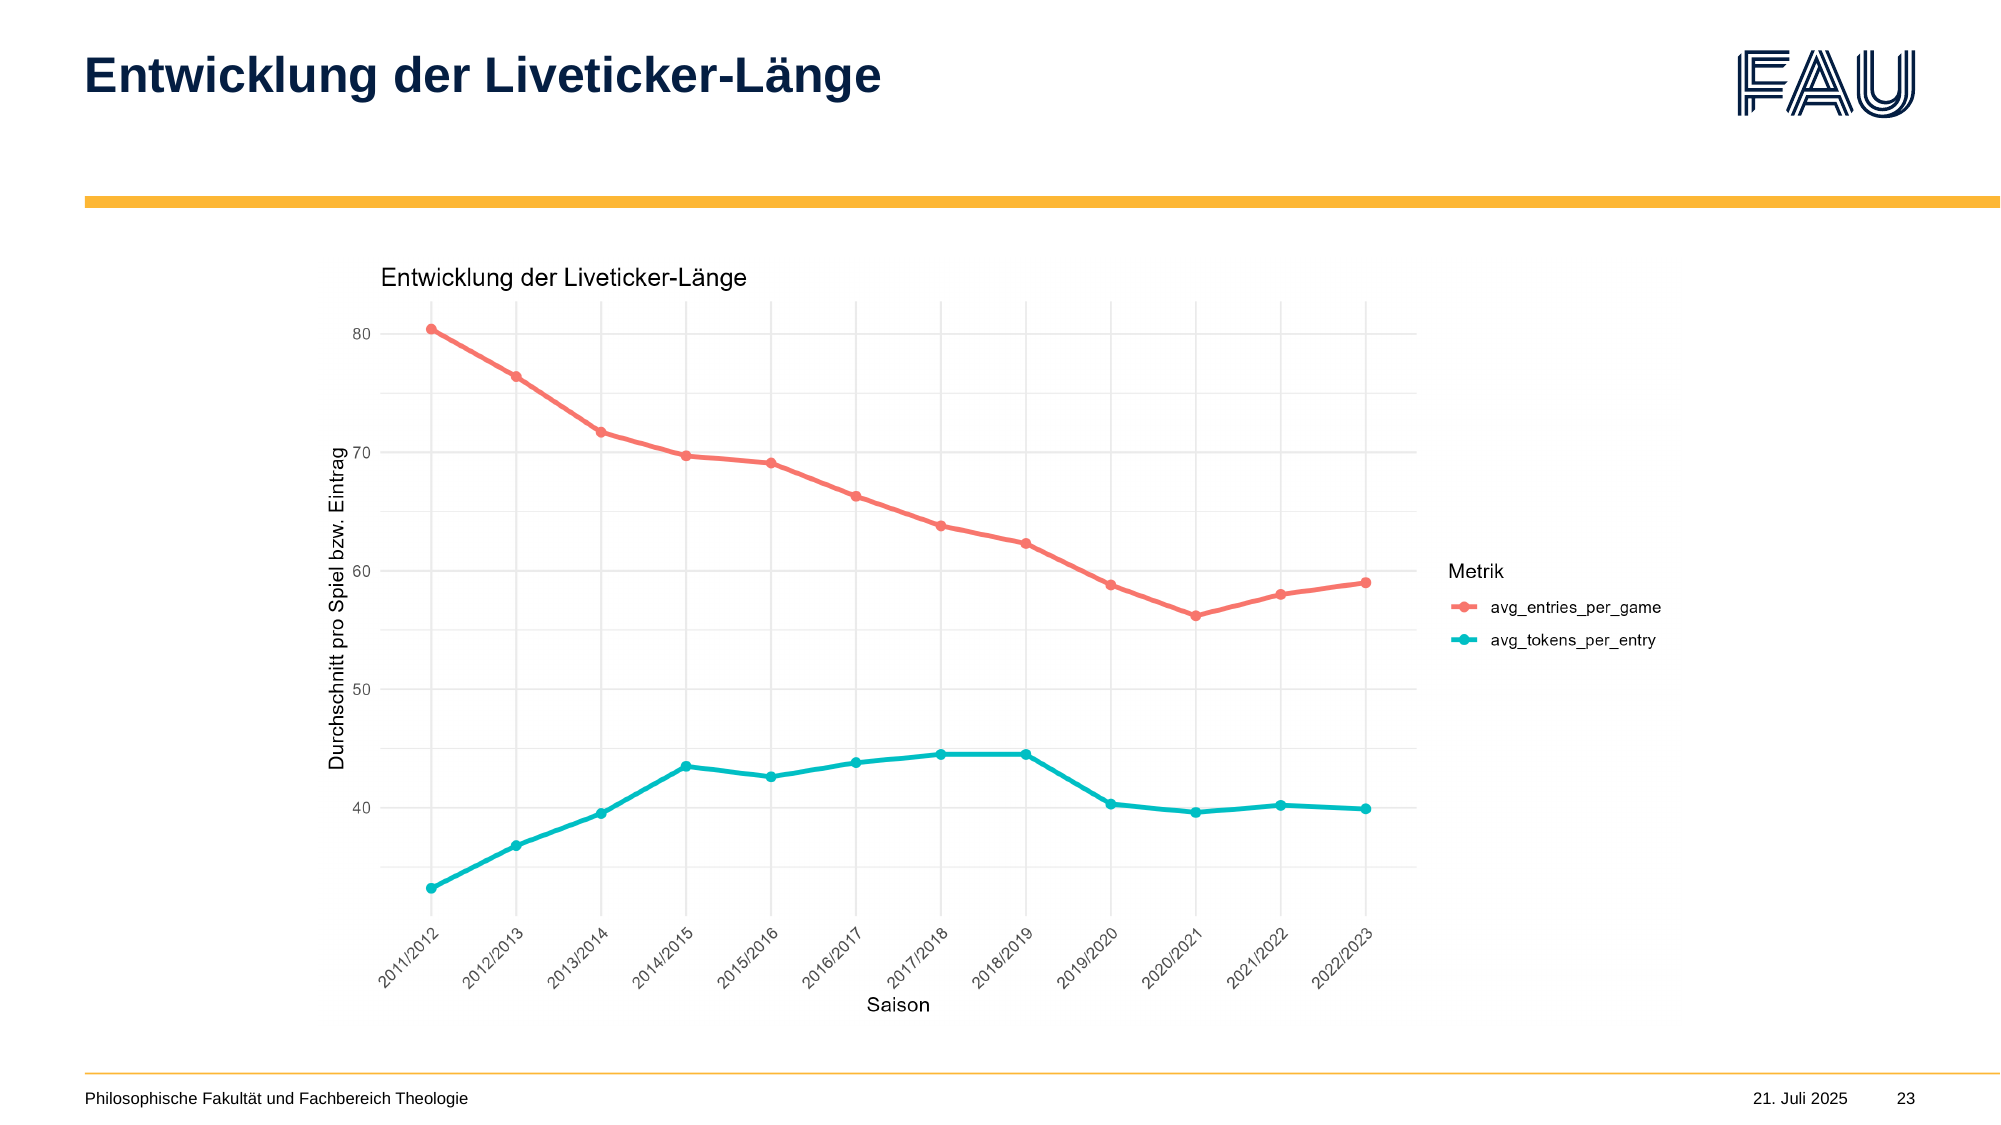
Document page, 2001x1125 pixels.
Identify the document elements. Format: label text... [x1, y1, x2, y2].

slide_number 23 [1883, 1088, 1916, 1109]
footer Philosophische Fakultät und Fachbereich Theologie [85, 1088, 983, 1109]
picture [318, 257, 1682, 1026]
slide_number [1708, 1088, 1849, 1109]
title Entwicklung der Liveticker-Länge [85, 49, 1208, 104]
